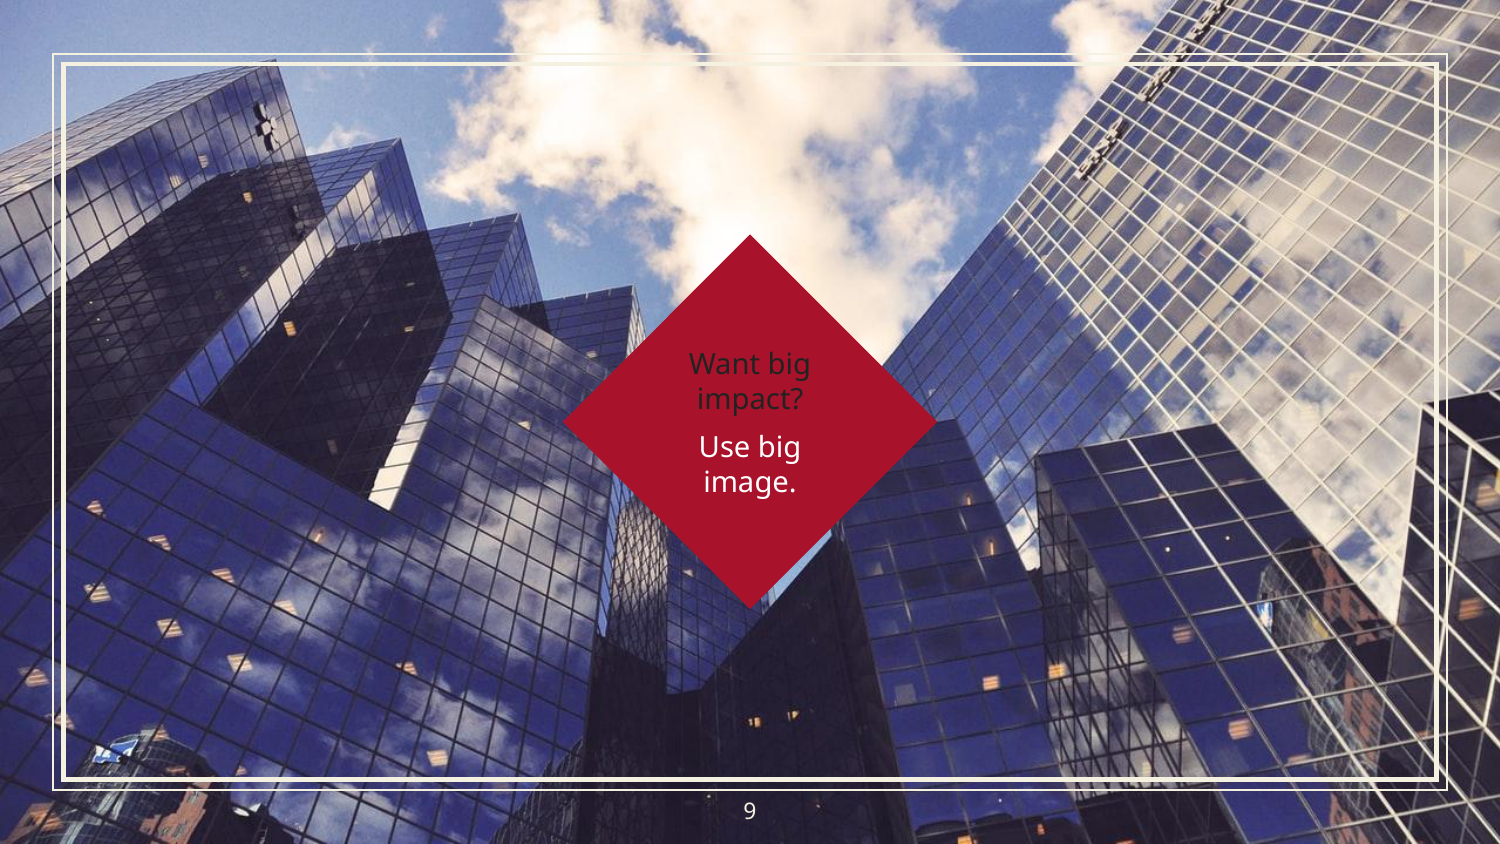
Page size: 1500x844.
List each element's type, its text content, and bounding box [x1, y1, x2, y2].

slide_number 9 [705, 781, 795, 832]
picture [0, 0, 1500, 844]
text_box Want big impact? Use big image. [562, 234, 938, 610]
